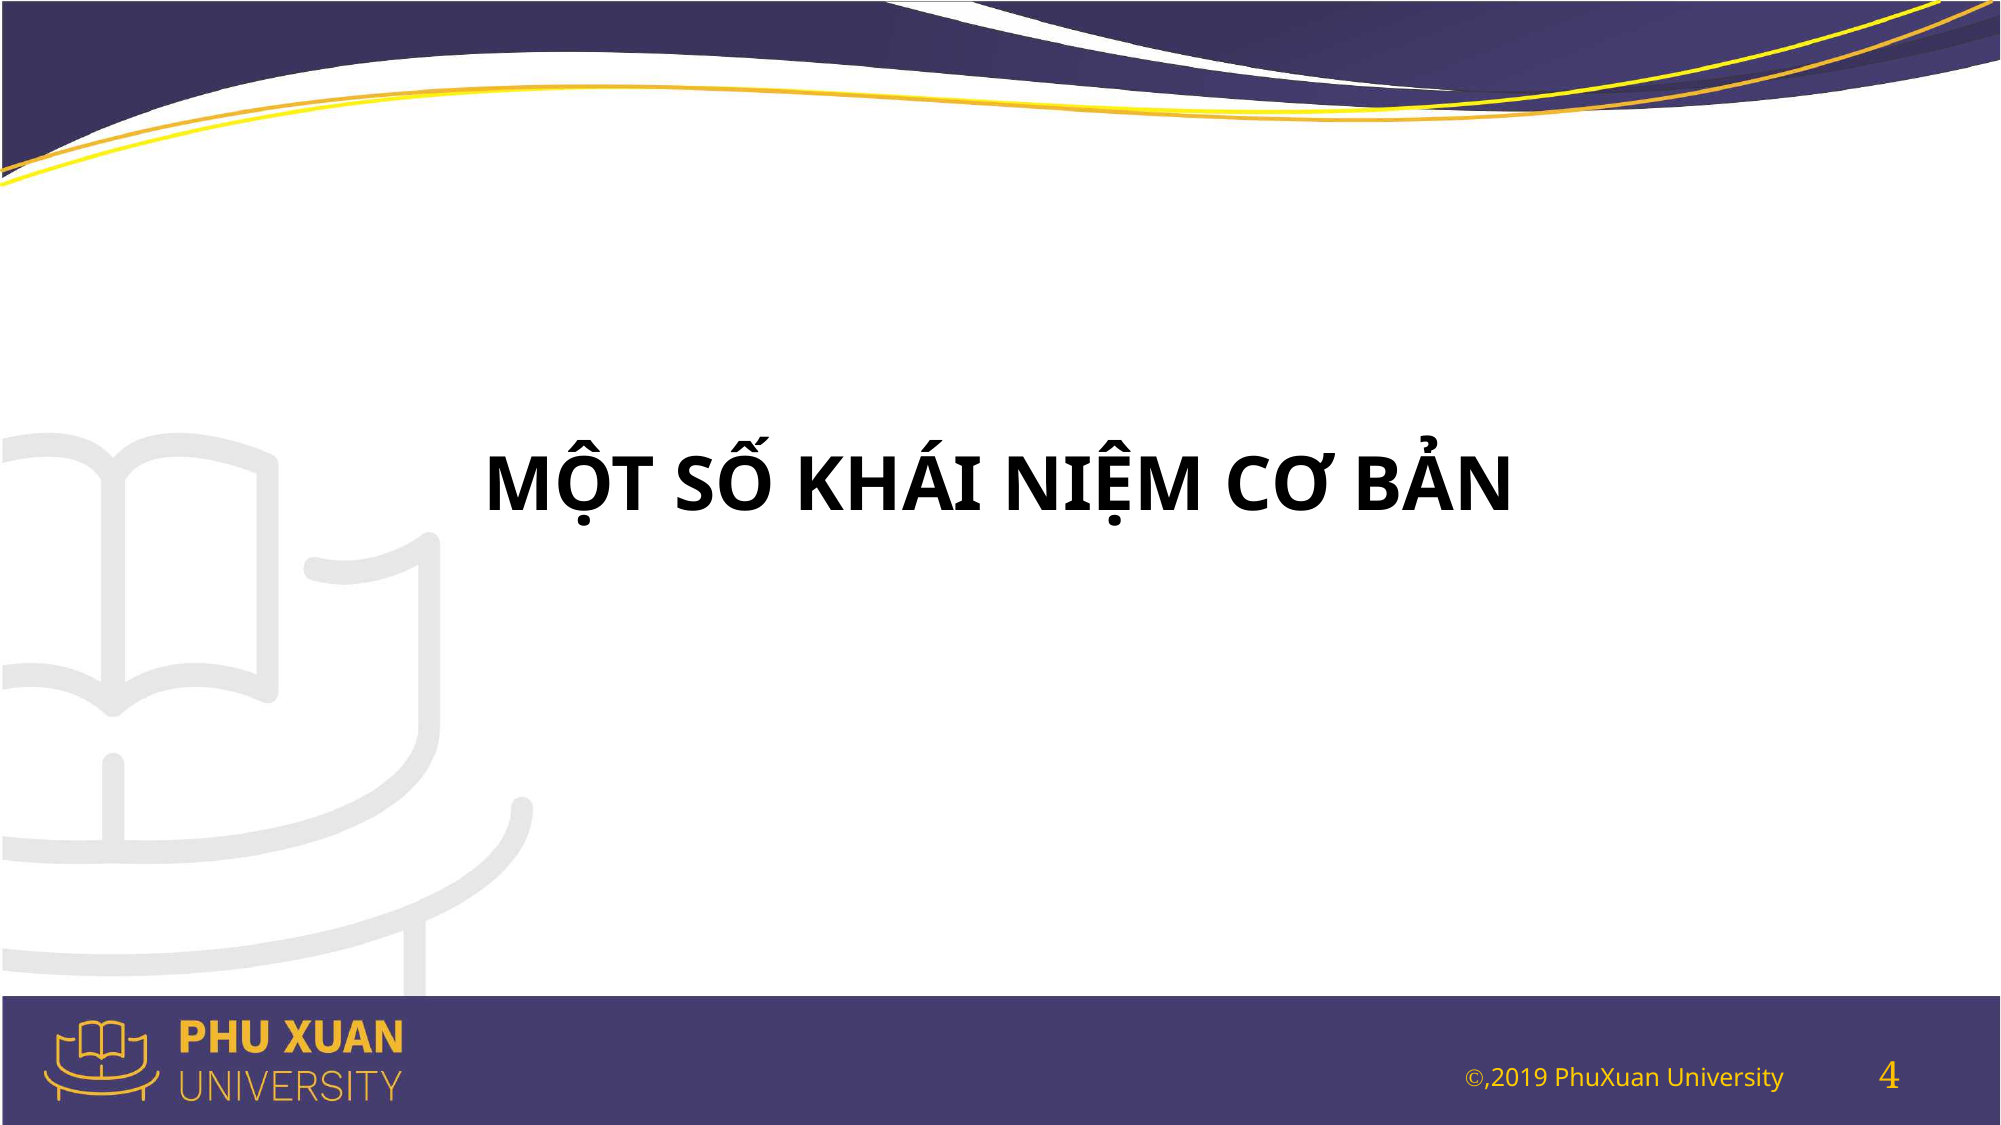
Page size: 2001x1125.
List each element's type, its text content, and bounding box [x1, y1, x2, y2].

picture [0, 0, 2001, 1125]
list MỘT SỐ KHÁI NIỆM CƠ BẢN [99, 322, 1900, 669]
slide_number 4 [1733, 1042, 1900, 1103]
